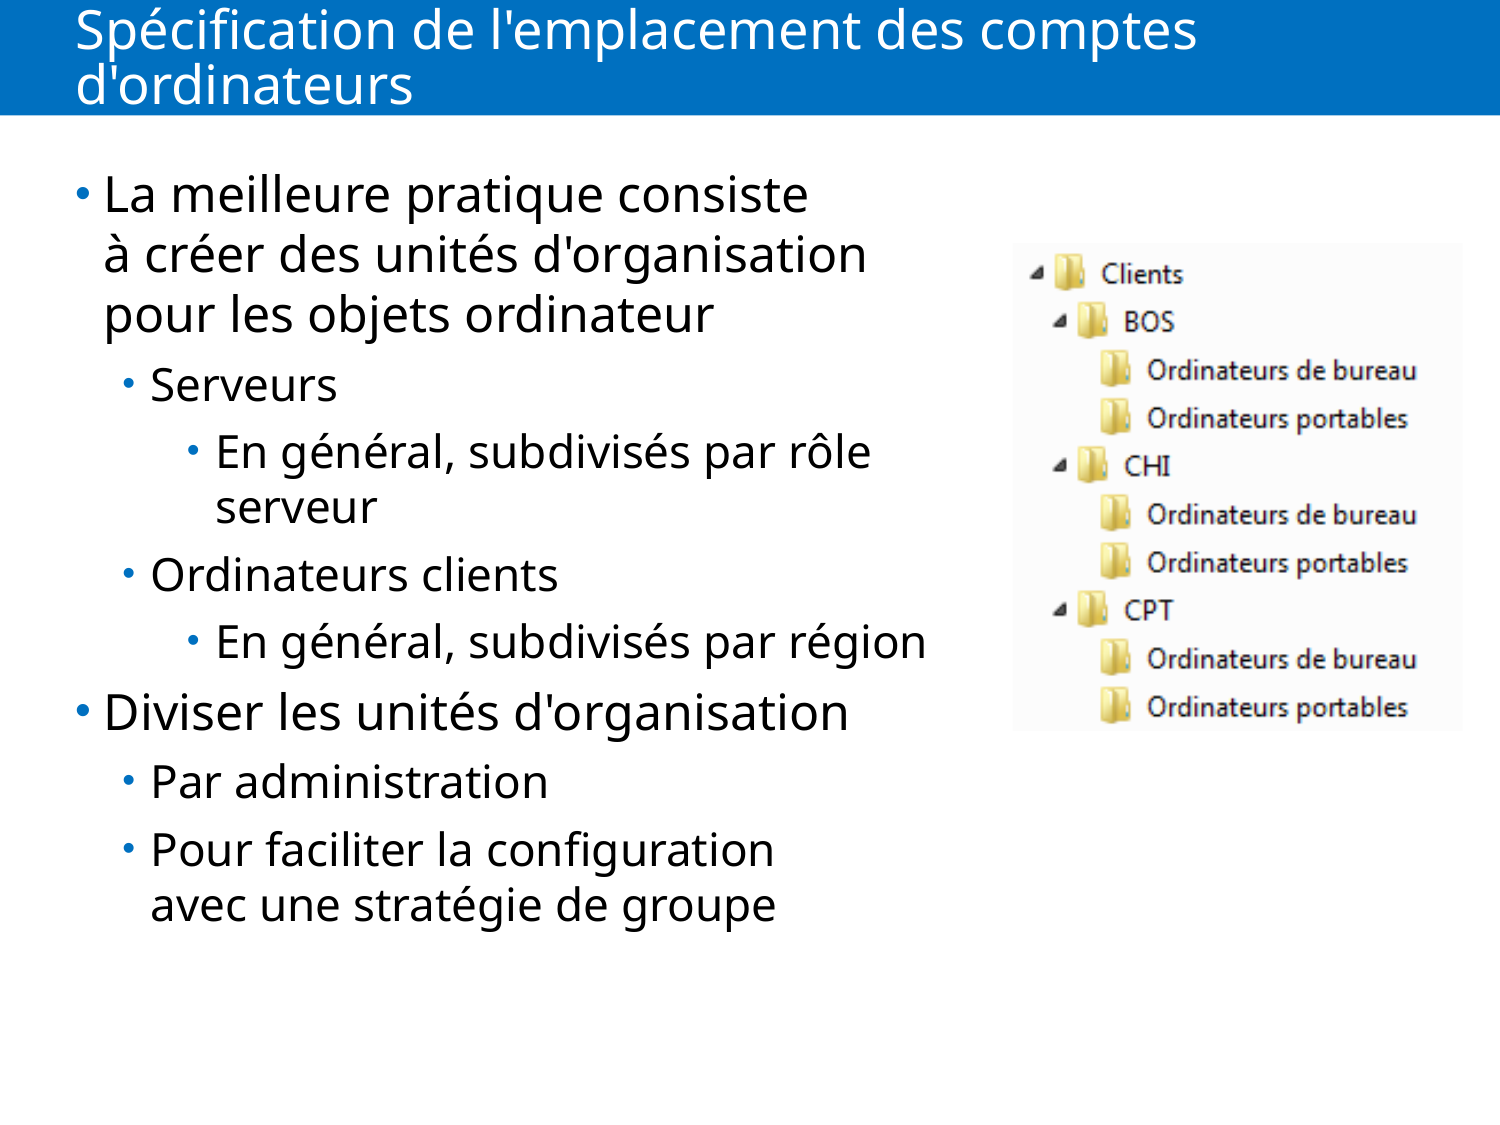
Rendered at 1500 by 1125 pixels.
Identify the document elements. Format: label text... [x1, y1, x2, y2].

title Spécification de l'emplacement des comptes d'ordinateurs [75, 0, 1351, 122]
picture [1012, 243, 1463, 731]
text_box La meilleure pratique consiste à créer des unités d'organisation pour les objets ordinateur Serveurs En général, subdivisés par rôle serveur Ordinateurs clients En général, subdivisés par région Diviser les unités d'organisation Par administration Pour faciliter la configuration avec une stratégie de groupe [75, 162, 997, 883]
